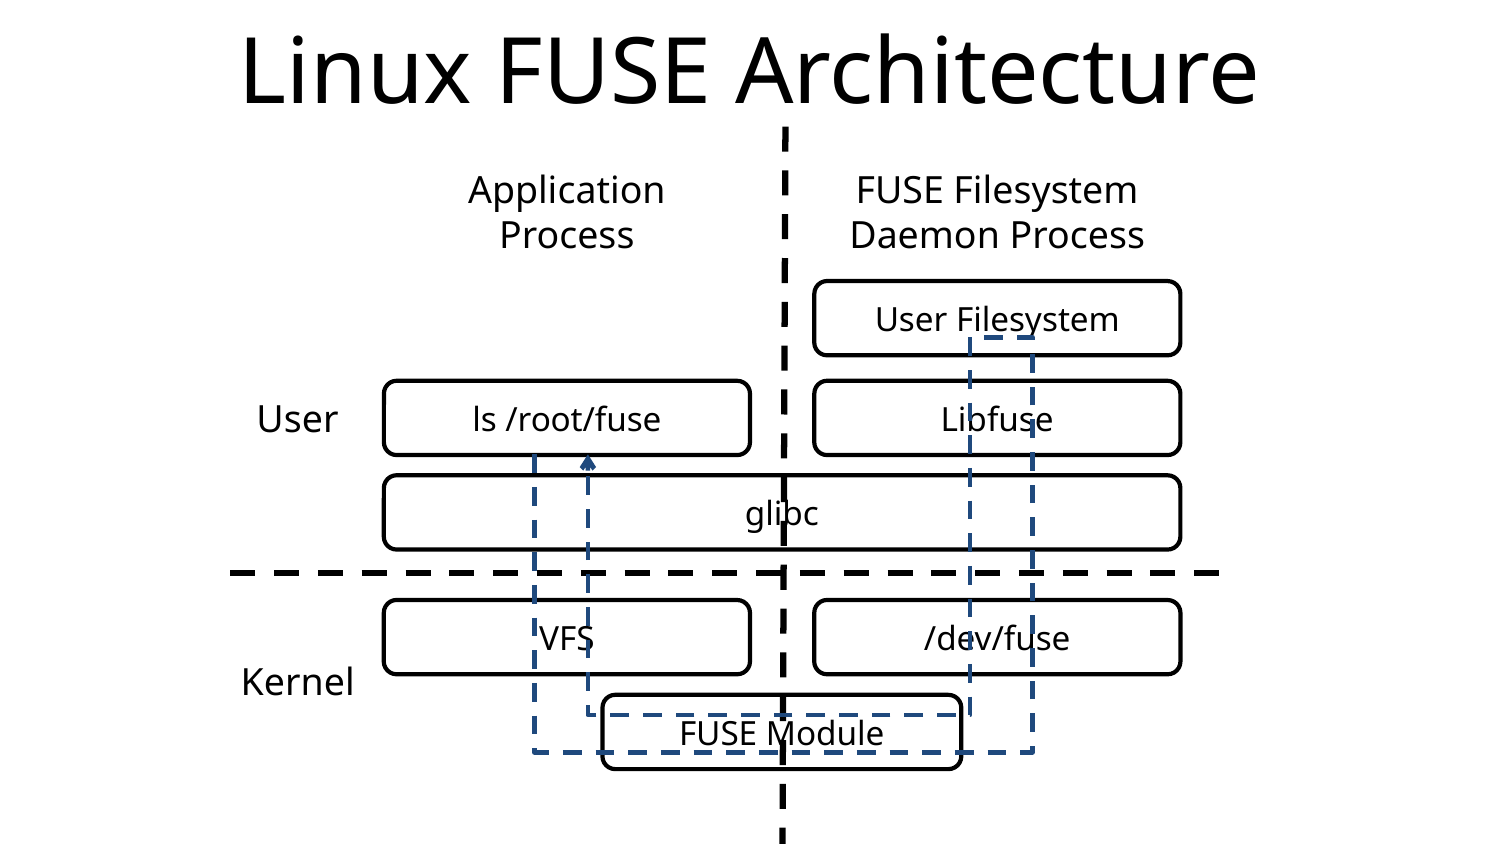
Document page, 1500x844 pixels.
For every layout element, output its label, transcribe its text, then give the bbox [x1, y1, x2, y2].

text_box [969, 336, 1033, 572]
text_box /dev/fuse [812, 597, 970, 677]
text_box FUSE Module [791, 753, 964, 772]
text_box [534, 582, 777, 753]
text_box Application Process [405, 171, 729, 250]
text_box /dev/fuse [1033, 597, 1183, 677]
text_box FUSE Module [791, 692, 964, 714]
text_box FUSE Filesystem Daemon Process [812, 171, 1183, 251]
title Linux FUSE Architecture [75, 0, 1425, 138]
text_box [791, 582, 1033, 753]
text_box glibc [381, 473, 534, 552]
text_box ls /root/fuse [381, 378, 753, 458]
text_box User Filesystem [812, 278, 1183, 358]
text_box Kernel [180, 640, 415, 720]
text_box VFS [381, 597, 534, 677]
text_box glibc [588, 473, 777, 552]
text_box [782, 126, 786, 844]
text_box glibc [791, 473, 970, 552]
text_box FUSE Module [600, 692, 777, 714]
text_box User [233, 378, 363, 458]
text_box Libfuse [812, 378, 970, 458]
text_box Libfuse [1033, 378, 1183, 458]
text_box FUSE Module [600, 753, 777, 772]
text_box [534, 454, 596, 572]
text_box glibc [1033, 473, 1183, 552]
text_box VFS [588, 597, 753, 677]
